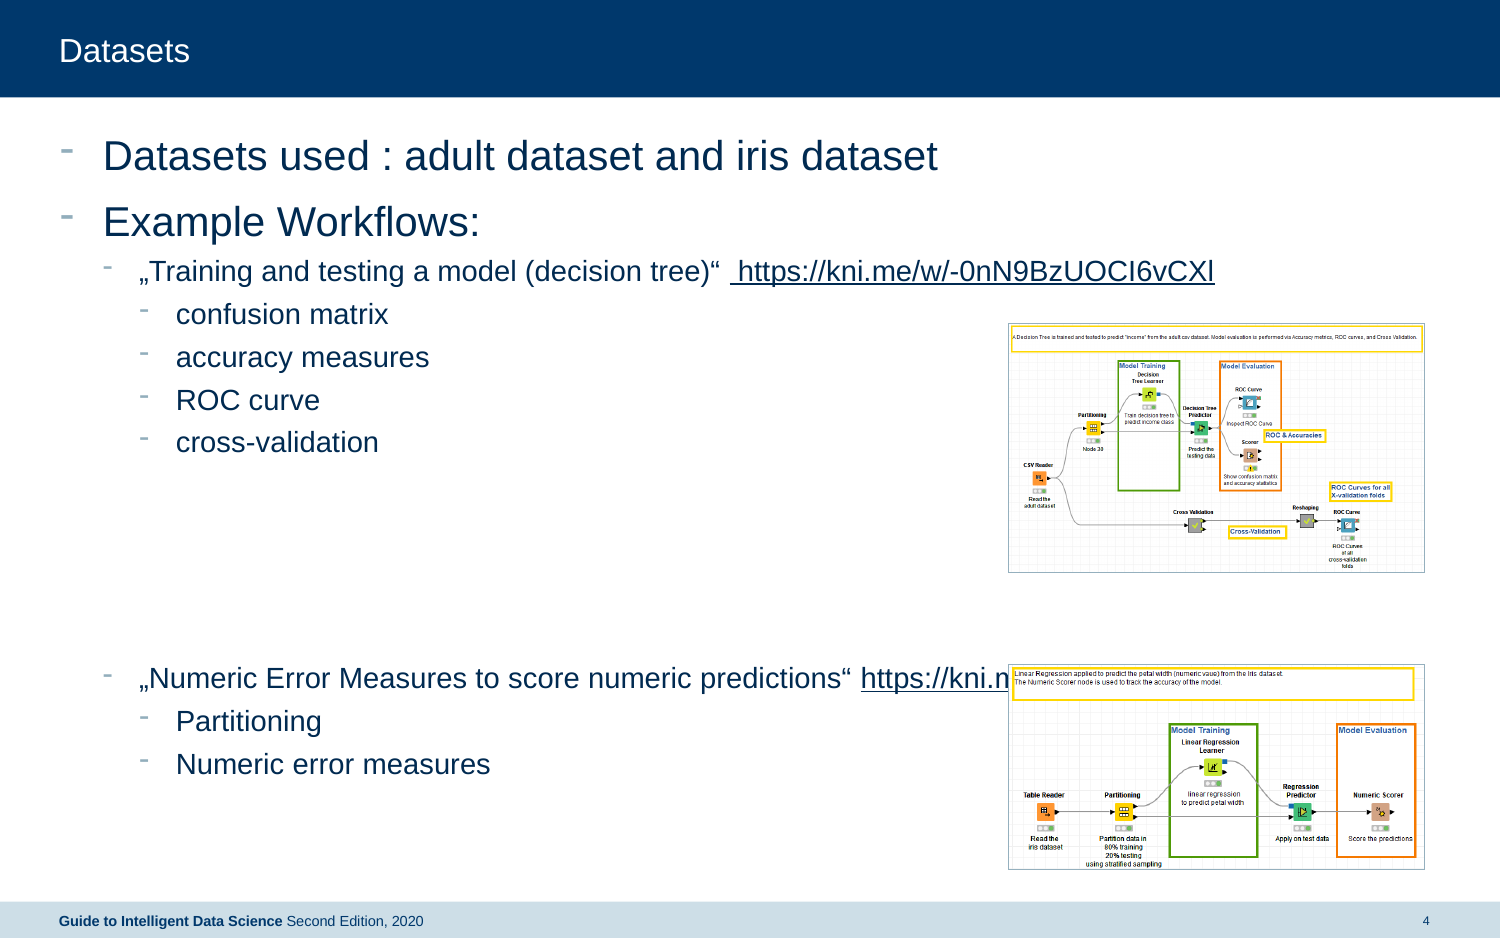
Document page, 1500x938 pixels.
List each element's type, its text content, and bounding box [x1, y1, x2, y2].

list Datasets used : adult dataset and iris dataset Example Workflows: „Training and testing a model (decision tree)“ https://kni.me/w/-0nN9BzUOCI6vCXl confusion matrix accuracy measures ROC curve cross-validation „Numeric Error Measures to score numeric predictions“ https://kni.me/w/KGDqtyTZ4FPCgXrH Partitioning Numeric error measures [59, 129, 1434, 855]
title Datasets [58, 28, 1442, 70]
slide_number 4 [1411, 900, 1442, 938]
footer Guide to Intelligent Data Science Second Edition, 2020 [58, 900, 717, 938]
picture [1008, 323, 1425, 573]
picture [1008, 664, 1425, 870]
